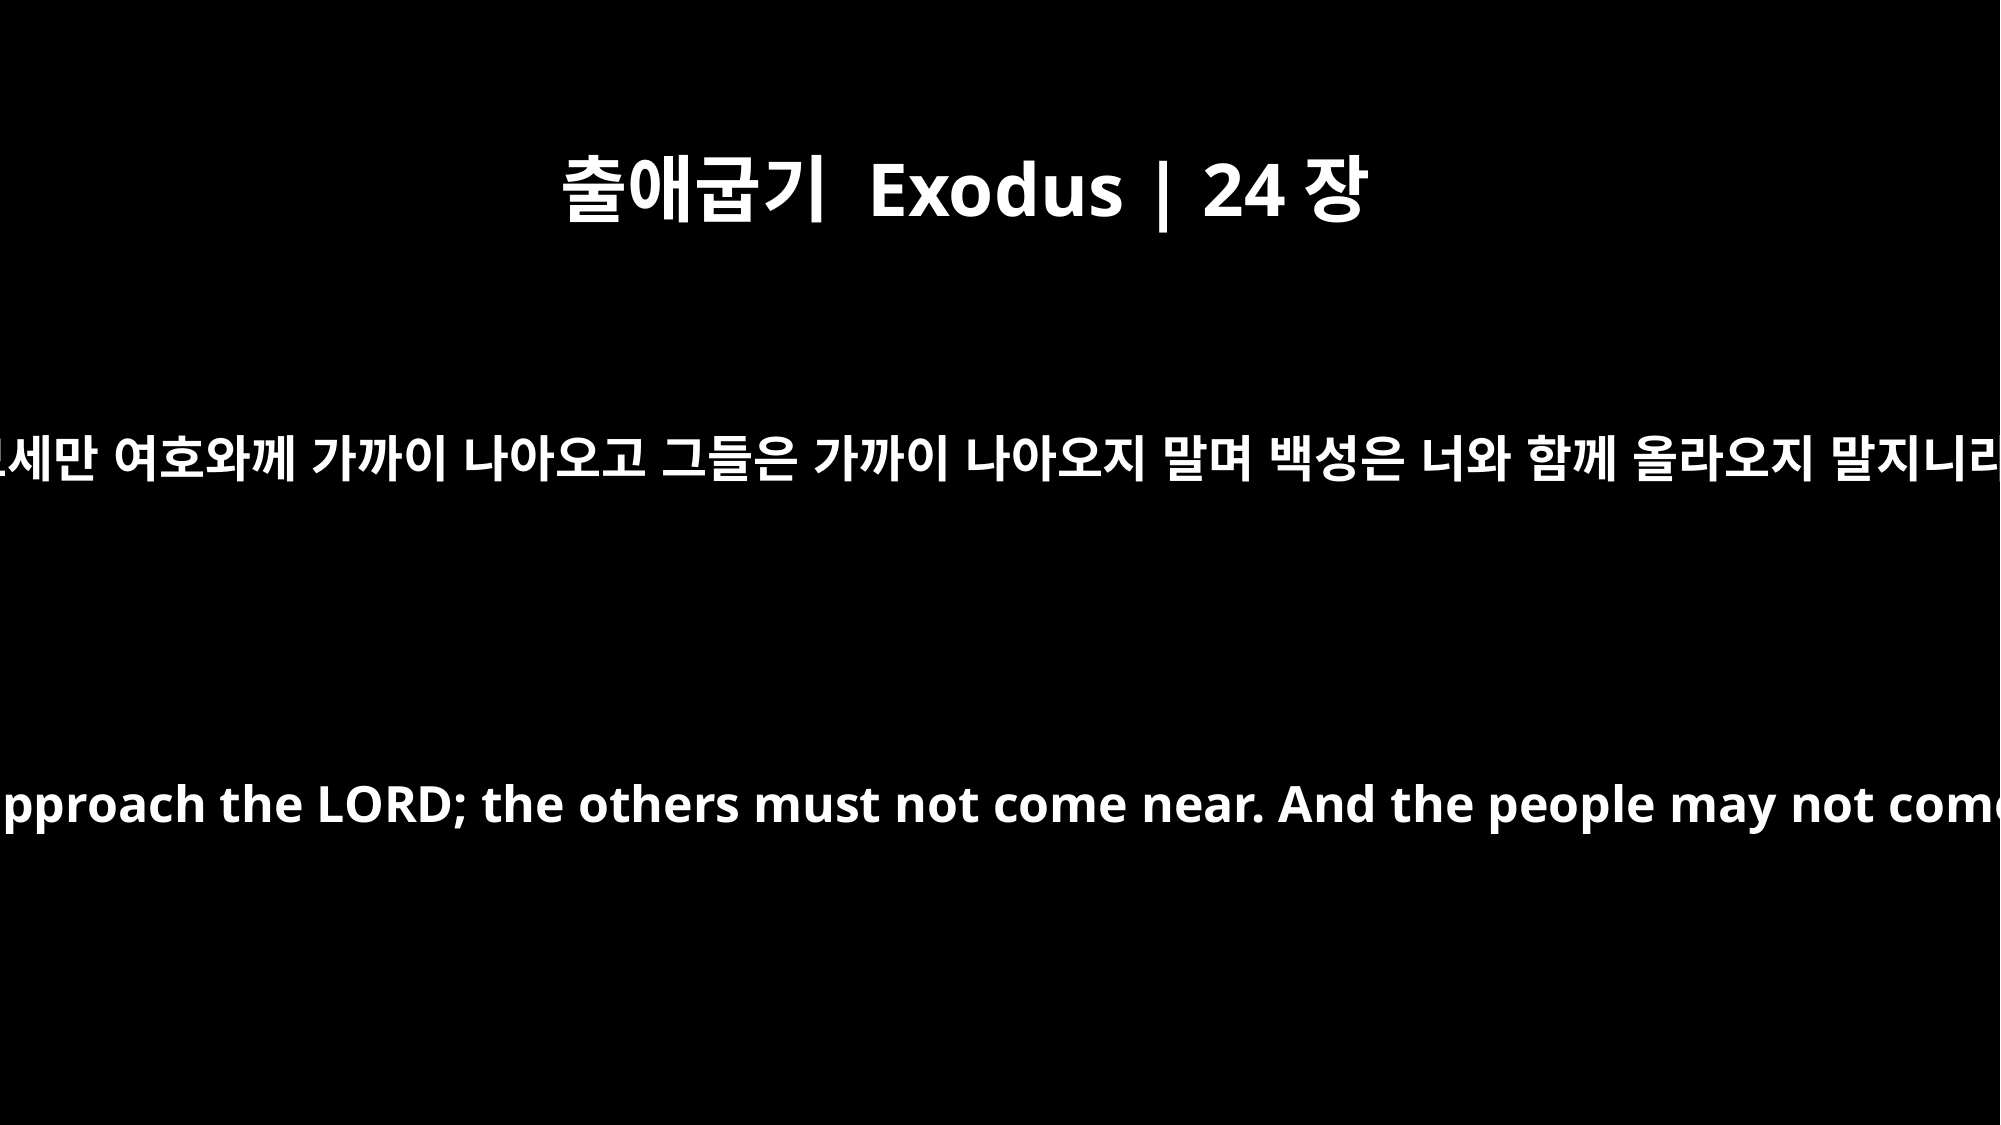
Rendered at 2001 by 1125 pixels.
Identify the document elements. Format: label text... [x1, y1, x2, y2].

text_box 출애굽기 Exodus | 24장 [545, 136, 1387, 239]
text_box 2 너 모세만 여호와께 가까이 나아오고 그들은 가까이 나아오지 말며 백성은 너와 함께 올라오지 말지니라 [0, 359, 2000, 495]
text_box but Moses alone is to approach the LORD; the others must not come near. And the people may not come up with him." [0, 764, 2000, 840]
